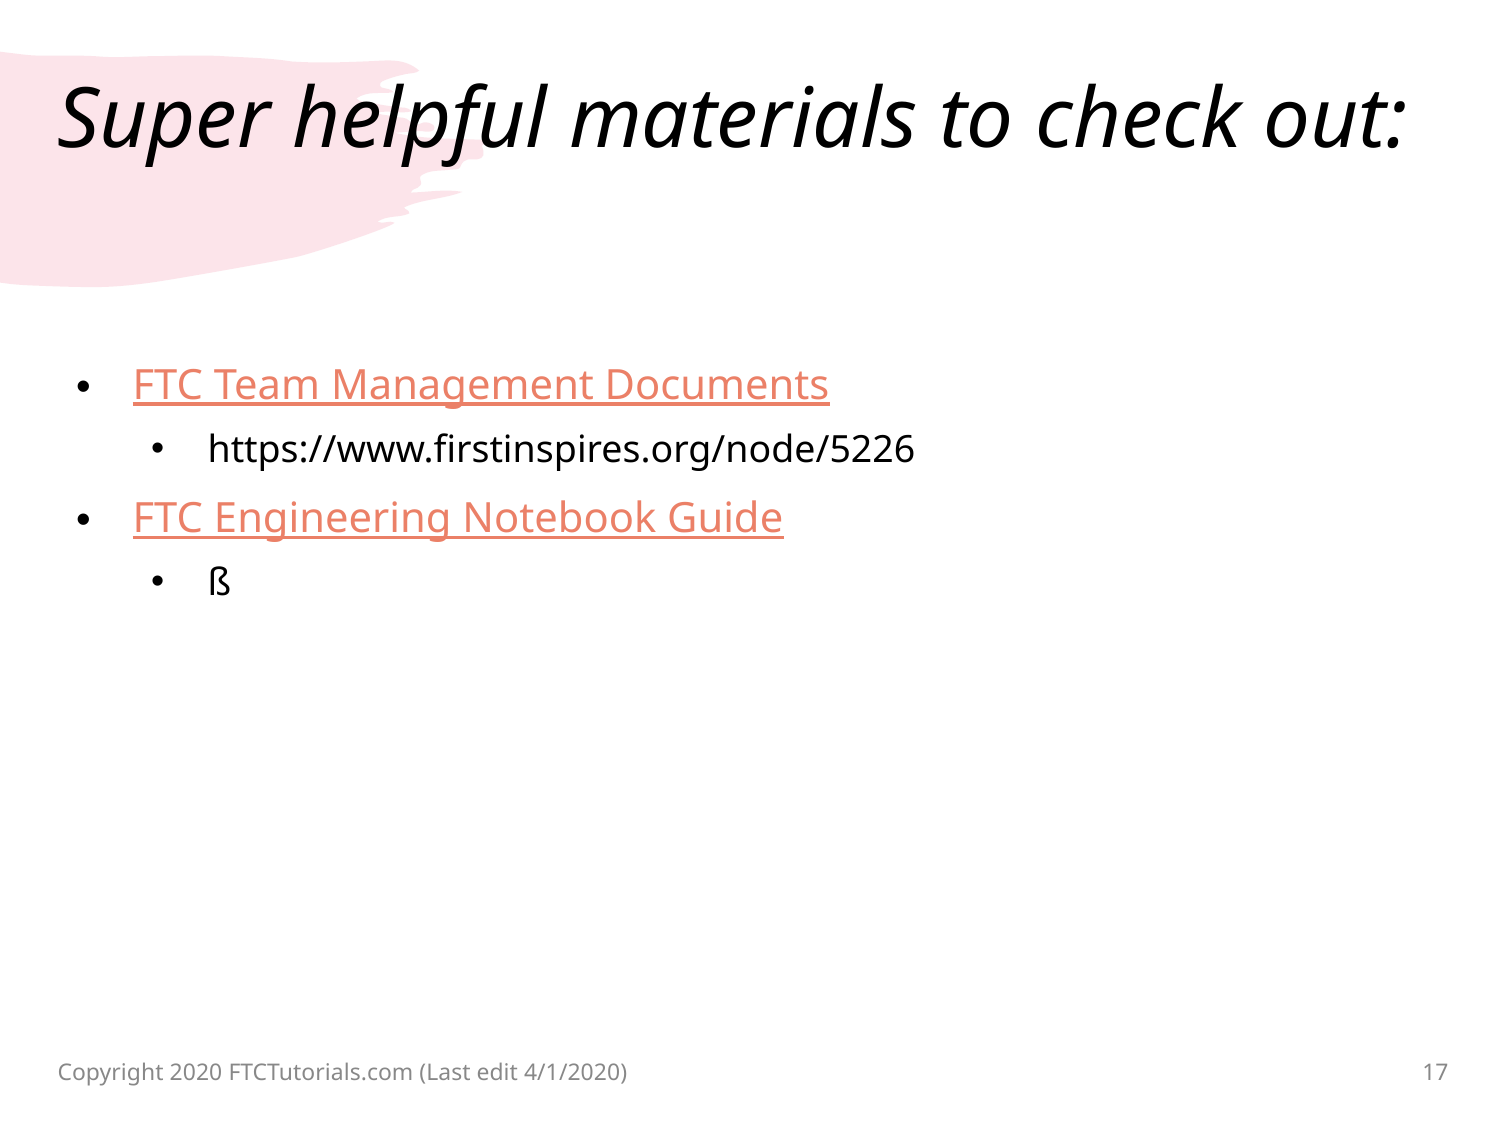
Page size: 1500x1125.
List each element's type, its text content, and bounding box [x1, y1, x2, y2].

slide_number 17 [1378, 1042, 1464, 1103]
list FTC Team Management Documents https://www.firstinspires.org/node/5226 FTC Engineering Notebook Guide ß [42, 350, 1464, 1030]
title Super helpful materials to check out: [42, 59, 1464, 182]
footer Copyright 2020 FTCTutorials.com (Last edit 4/1/2020) [42, 1042, 718, 1103]
